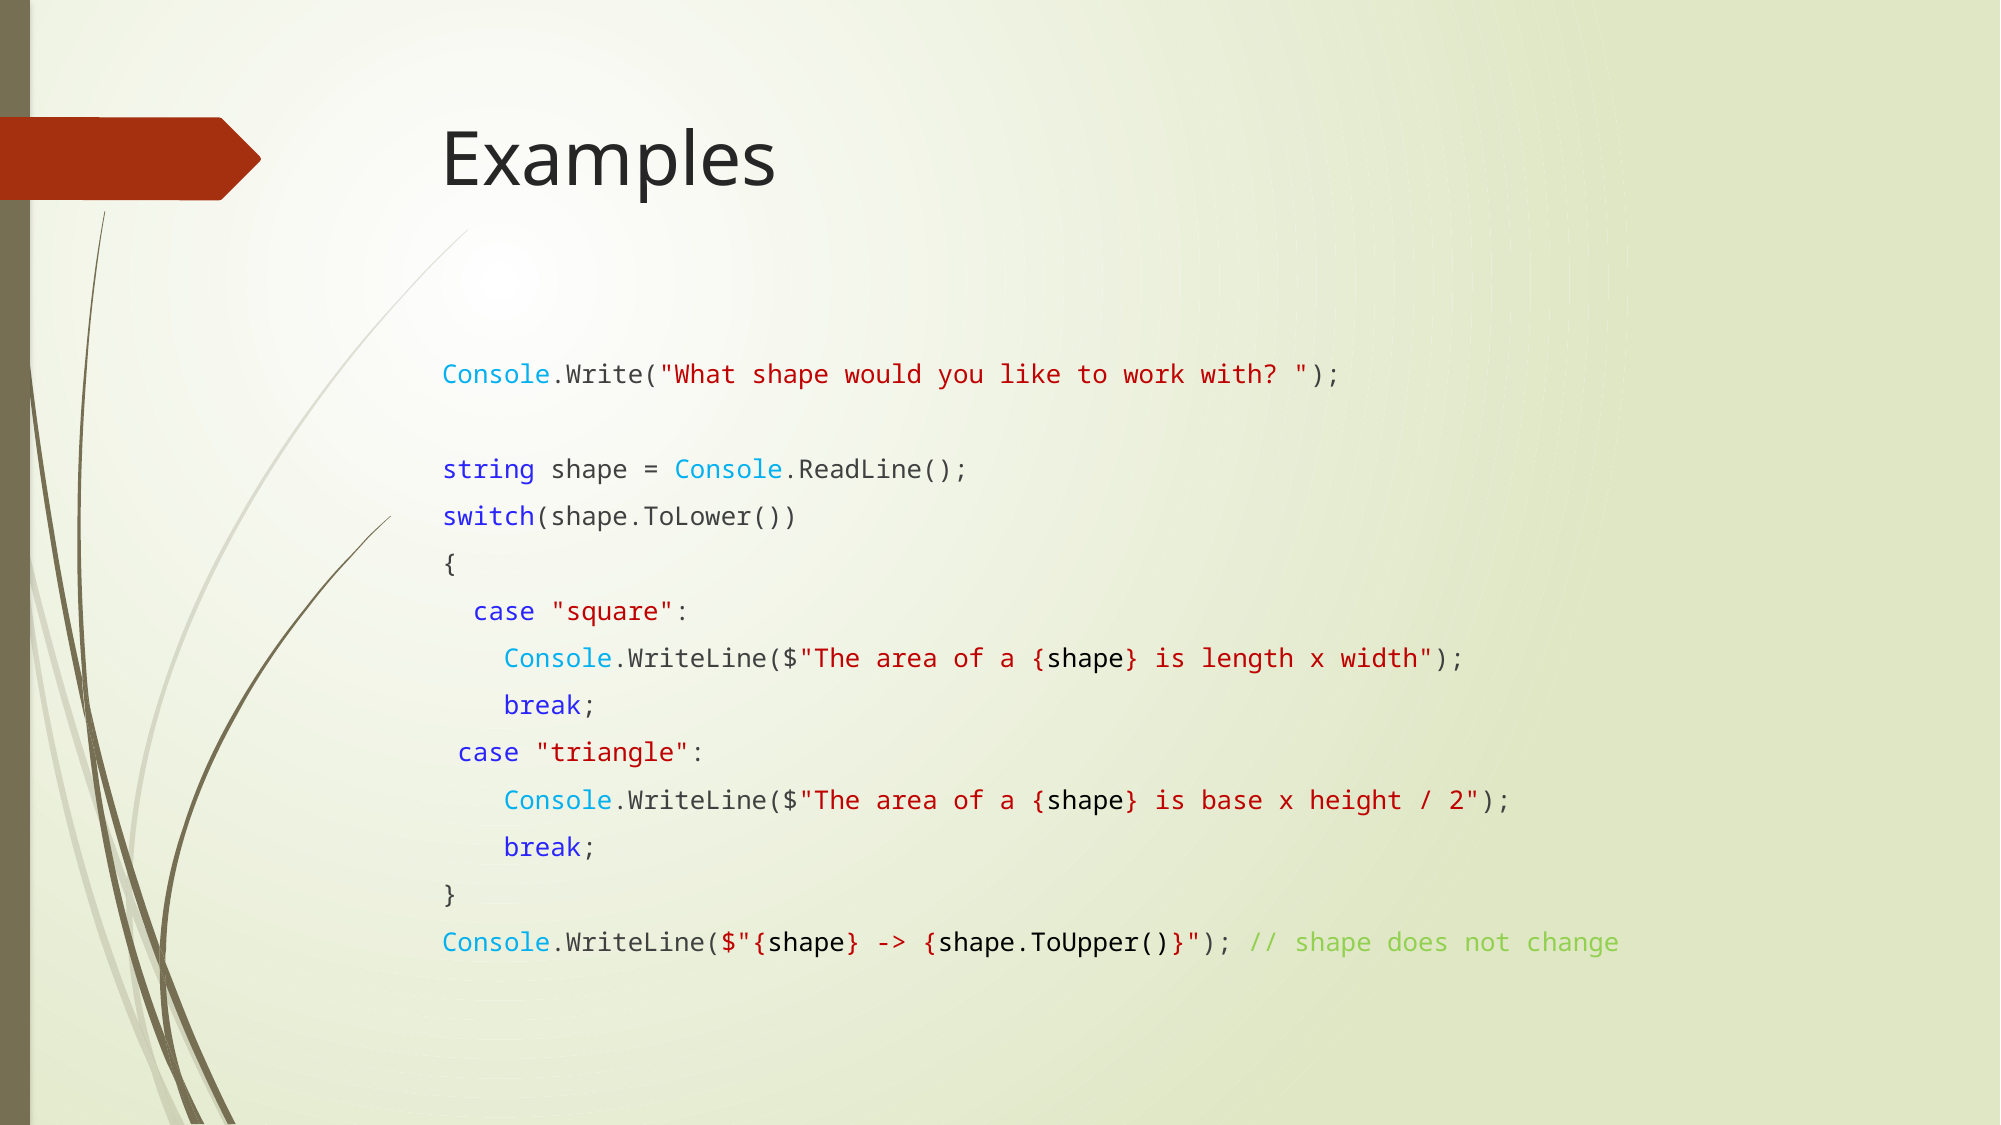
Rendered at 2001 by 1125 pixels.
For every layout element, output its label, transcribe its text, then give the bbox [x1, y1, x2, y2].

list Console.Write("What shape would you like to work with? "); string shape = Console.ReadLine(); switch(shape.ToLower()) { case "square": Console.WriteLine($"The area of a {shape} is length x width"); break; case "triangle": Console.WriteLine($"The area of a {shape} is base x height / 2"); break; } Console.WriteLine($"{shape} -> {shape.ToUpper()}"); // shape does not change [424, 350, 1888, 970]
title Examples [425, 102, 1888, 313]
